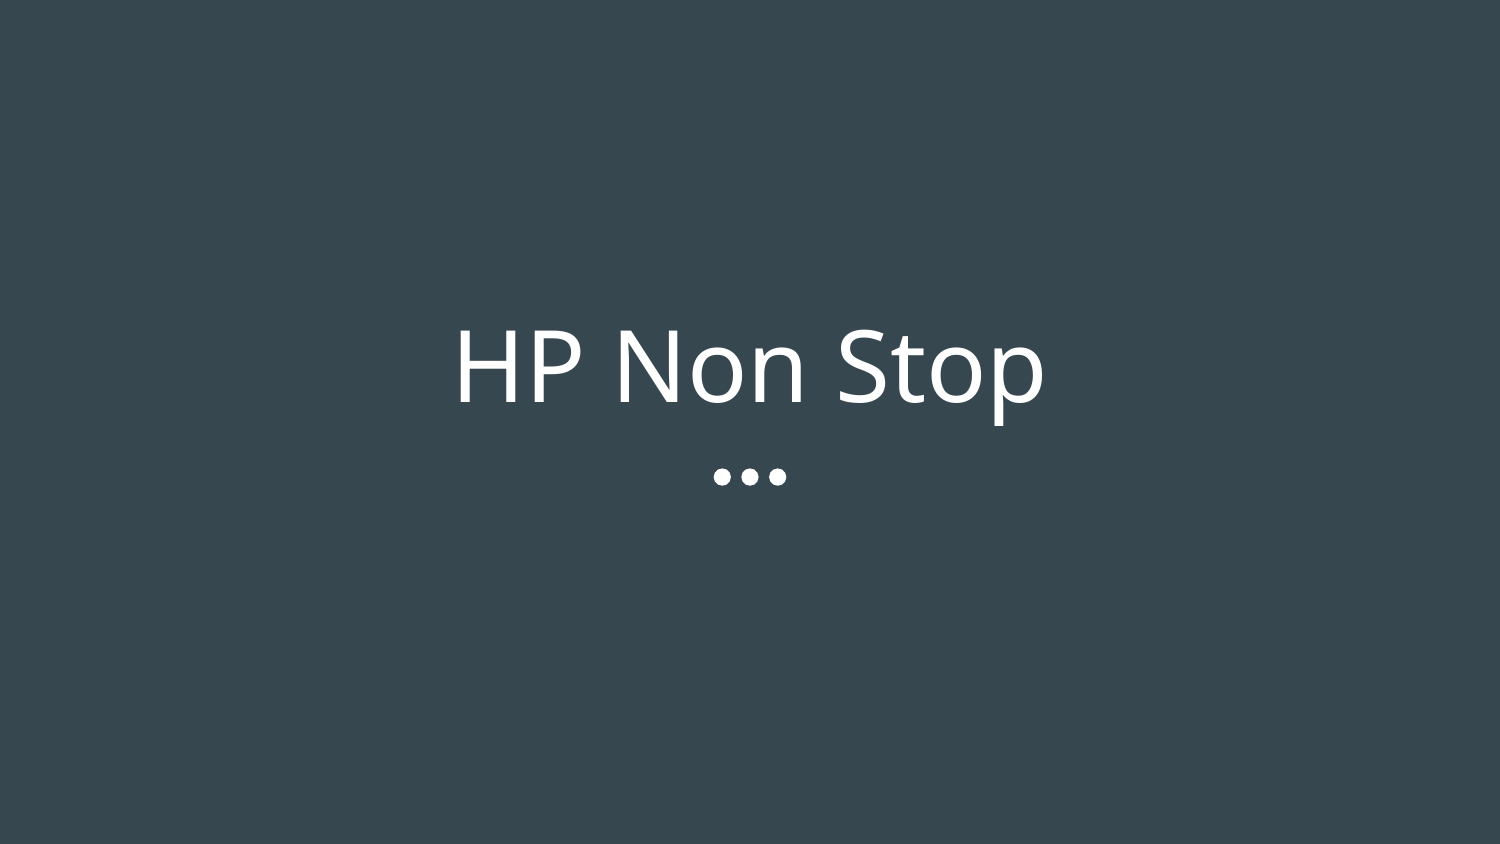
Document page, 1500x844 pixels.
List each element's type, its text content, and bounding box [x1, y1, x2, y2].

title HP Non Stop [110, 162, 1390, 447]
